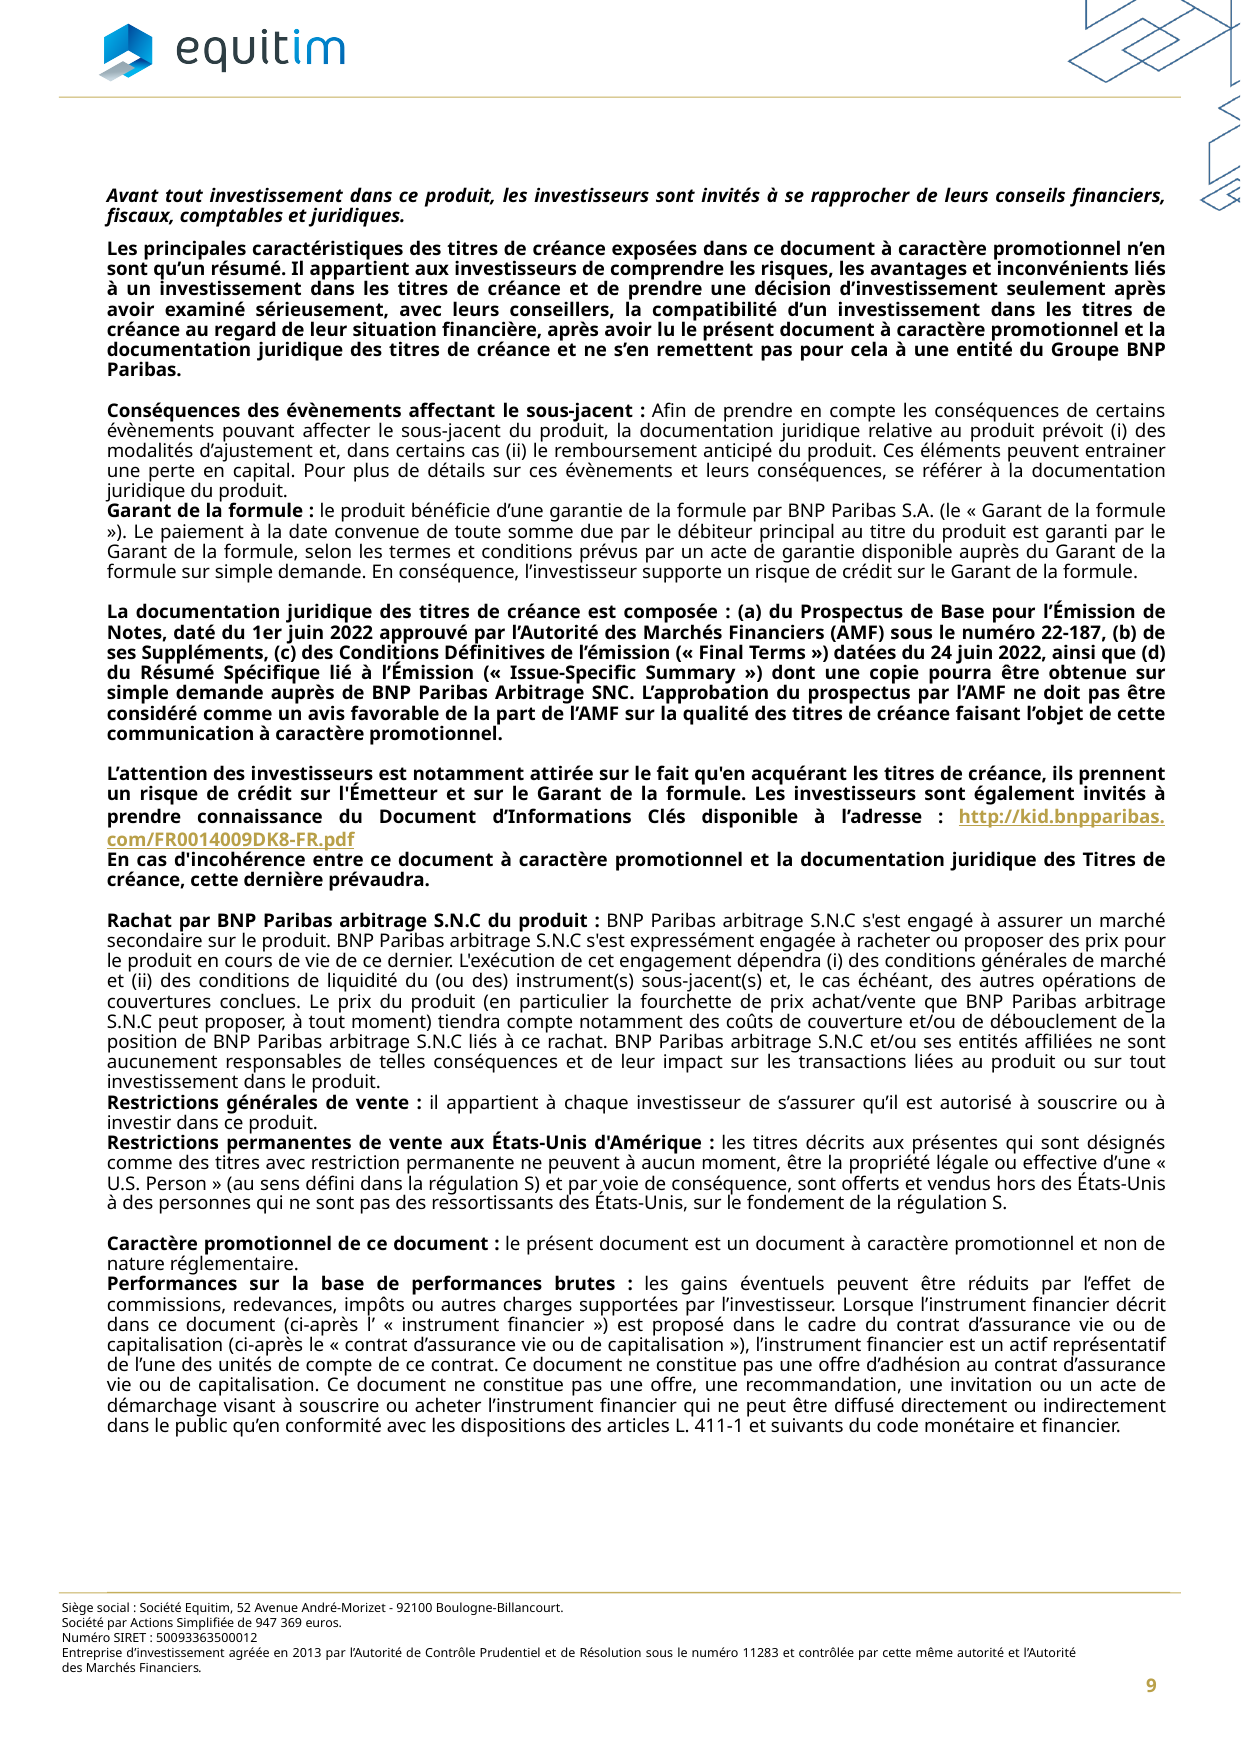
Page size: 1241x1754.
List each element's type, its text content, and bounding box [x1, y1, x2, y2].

text_box Siège social : Société Equitim, 52 Avenue André-Morizet - 92100 Boulogne-Billancourt. Société par Actions Simplifiée de 947 369 euros. Numéro SIRET : 50093363500012 Entreprise d’investissement agréée en 2013 par l’Autorité de Contrôle Prudentiel et de Résolution sous le numéro 11283 et contrôlée par cette même autorité et l’Autorité des Marchés Financiers. [47, 1592, 1091, 1683]
text_box Avant tout investissement dans ce produit, les investisseurs sont invités à se rapprocher de leurs conseils financiers, fiscaux, comptables et juridiques. Les principales caractéristiques des titres de créance exposées dans ce document à caractère promotionnel n’en sont qu’un résumé. Il appartient aux investisseurs de comprendre les risques, les avantages et inconvénients liés à un investissement dans les titres de créance et de prendre une décision d’investissement seulement après avoir examiné sérieusement, avec leurs conseillers, la compatibilité d’un investissement dans les titres de créance au regard de leur situation financière, après avoir lu le présent document à caractère promotionnel et la documentation juridique des titres de créance et ne s’en remettent pas pour cela à une entité du Groupe BNP Paribas. Conséquences des évènements affectant le sous-jacent : Afin de prendre en compte les conséquences de certains évènements pouvant affecter le sous-jacent du produit, la documentation juridique relative au produit prévoit (i) des modalités d’ajustement et, dans certains cas (ii) le remboursement anticipé du produit. Ces éléments peuvent entrainer une perte en capital. Pour plus de détails sur ces évènements et leurs conséquences, se référer à la documentation juridique du produit. Garant de la formule : le produit bénéficie d’une garantie de la formule par BNP Paribas S.A. (le « Garant de la formule »). Le paiement à la date convenue de toute somme due par le débiteur principal au titre du produit est garanti par le Garant de la formule, selon les termes et conditions prévus par un acte de garantie disponible auprès du Garant de la formule sur simple demande. En conséquence, l’investisseur supporte un risque de crédit sur le Garant de la formule. La documentation juridique des titres de créance est composée : (a) du Prospectus de Base pour l’Émission de Notes, daté du 1er juin 2022 approuvé par l’Autorité des Marchés Financiers (AMF) sous le numéro 22-187, (b) de ses Suppléments, (c) des Conditions Définitives de l’émission (« Final Terms ») datées du 24 juin 2022, ainsi que (d) du Résumé Spécifique lié à l’Émission (« Issue-Specific Summary ») dont une copie pourra être obtenue sur simple demande auprès de BNP Paribas Arbitrage SNC. L’approbation du prospectus par l’AMF ne doit pas être considéré comme un avis favorable de la part de l’AMF sur la qualité des titres de créance faisant l’objet de cette communication à caractère promotionnel. L’attention des investisseurs est notamment attirée sur le fait qu'en acquérant les titres de créance, ils prennent un risque de crédit sur l'Émetteur et sur le Garant de la formule. Les investisseurs sont également invités à prendre connaissance du Document d’Informations Clés disponible à l’adresse : http://kid.bnpparibas.com/FR0014009DK8-FR.pdf En cas d'incohérence entre ce document à caractère promotionnel et la documentation juridique des Titres de créance, cette dernière prévaudra. Rachat par BNP Paribas arbitrage S.N.C du produit : BNP Paribas arbitrage S.N.C s'est engagé à assurer un marché secondaire sur le produit. BNP Paribas arbitrage S.N.C s'est expressément engagée à racheter ou proposer des prix pour le produit en cours de vie de ce dernier. L'exécution de cet engagement dépendra (i) des conditions générales de marché et (ii) des conditions de liquidité du (ou des) instrument(s) sous-jacent(s) et, le cas échéant, des autres opérations de couvertures conclues. Le prix du produit (en particulier la fourchette de prix achat/vente que BNP Paribas arbitrage S.N.C peut proposer, à tout moment) tiendra compte notamment des coûts de couverture et/ou de débouclement de la position de BNP Paribas arbitrage S.N.C liés à ce rachat. BNP Paribas arbitrage S.N.C et/ou ses entités affiliées ne sont aucunement responsables de telles conséquences et de leur impact sur les transactions liées au produit ou sur tout investissement dans le produit. Restrictions générales de vente : il appartient à chaque investisseur de s’assurer qu’il est autorisé à souscrire ou à investir dans ce produit. Restrictions permanentes de vente aux États-Unis d'Amérique : les titres décrits aux présentes qui sont désignés comme des titres avec restriction permanente ne peuvent à aucun moment, être la propriété légale ou effective d’une « U.S. Person » (au sens défini dans la régulation S) et par voie de conséquence, sont offerts et vendus hors des États-Unis à des personnes qui ne sont pas des ressortissants des États-Unis, sur le fondement de la régulation S. Caractère promotionnel de ce document : le présent document est un document à caractère promotionnel et non de nature réglementaire. Performances sur la base de performances brutes : les gains éventuels peuvent être réduits par l’effet de commissions, redevances, impôts ou autres charges supportées par l’investisseur. Lorsque l’instrument financier décrit dans ce document (ci-après l’ « instrument financier ») est proposé dans le cadre du contrat d’assurance vie ou de capitalisation (ci-après le « contrat d’assurance vie ou de capitalisation »), l’instrument financier est un actif représentatif de l’une des unités de compte de ce contrat. Ce document ne constitue pas une offre d’adhésion au contrat d’assurance vie ou de capitalisation. Ce document ne constitue pas une offre, une recommandation, une invitation ou un acte de démarchage visant à souscrire ou acheter l’instrument financier qui ne peut être diffusé directement ou indirectement dans le public qu’en conformité avec les dispositions des articles L. 411-1 et suivants du code monétaire et financier. [106, 186, 1165, 1457]
picture [1067, 0, 1241, 211]
slide_number 9 [1122, 1668, 1181, 1704]
picture [77, 3, 367, 97]
